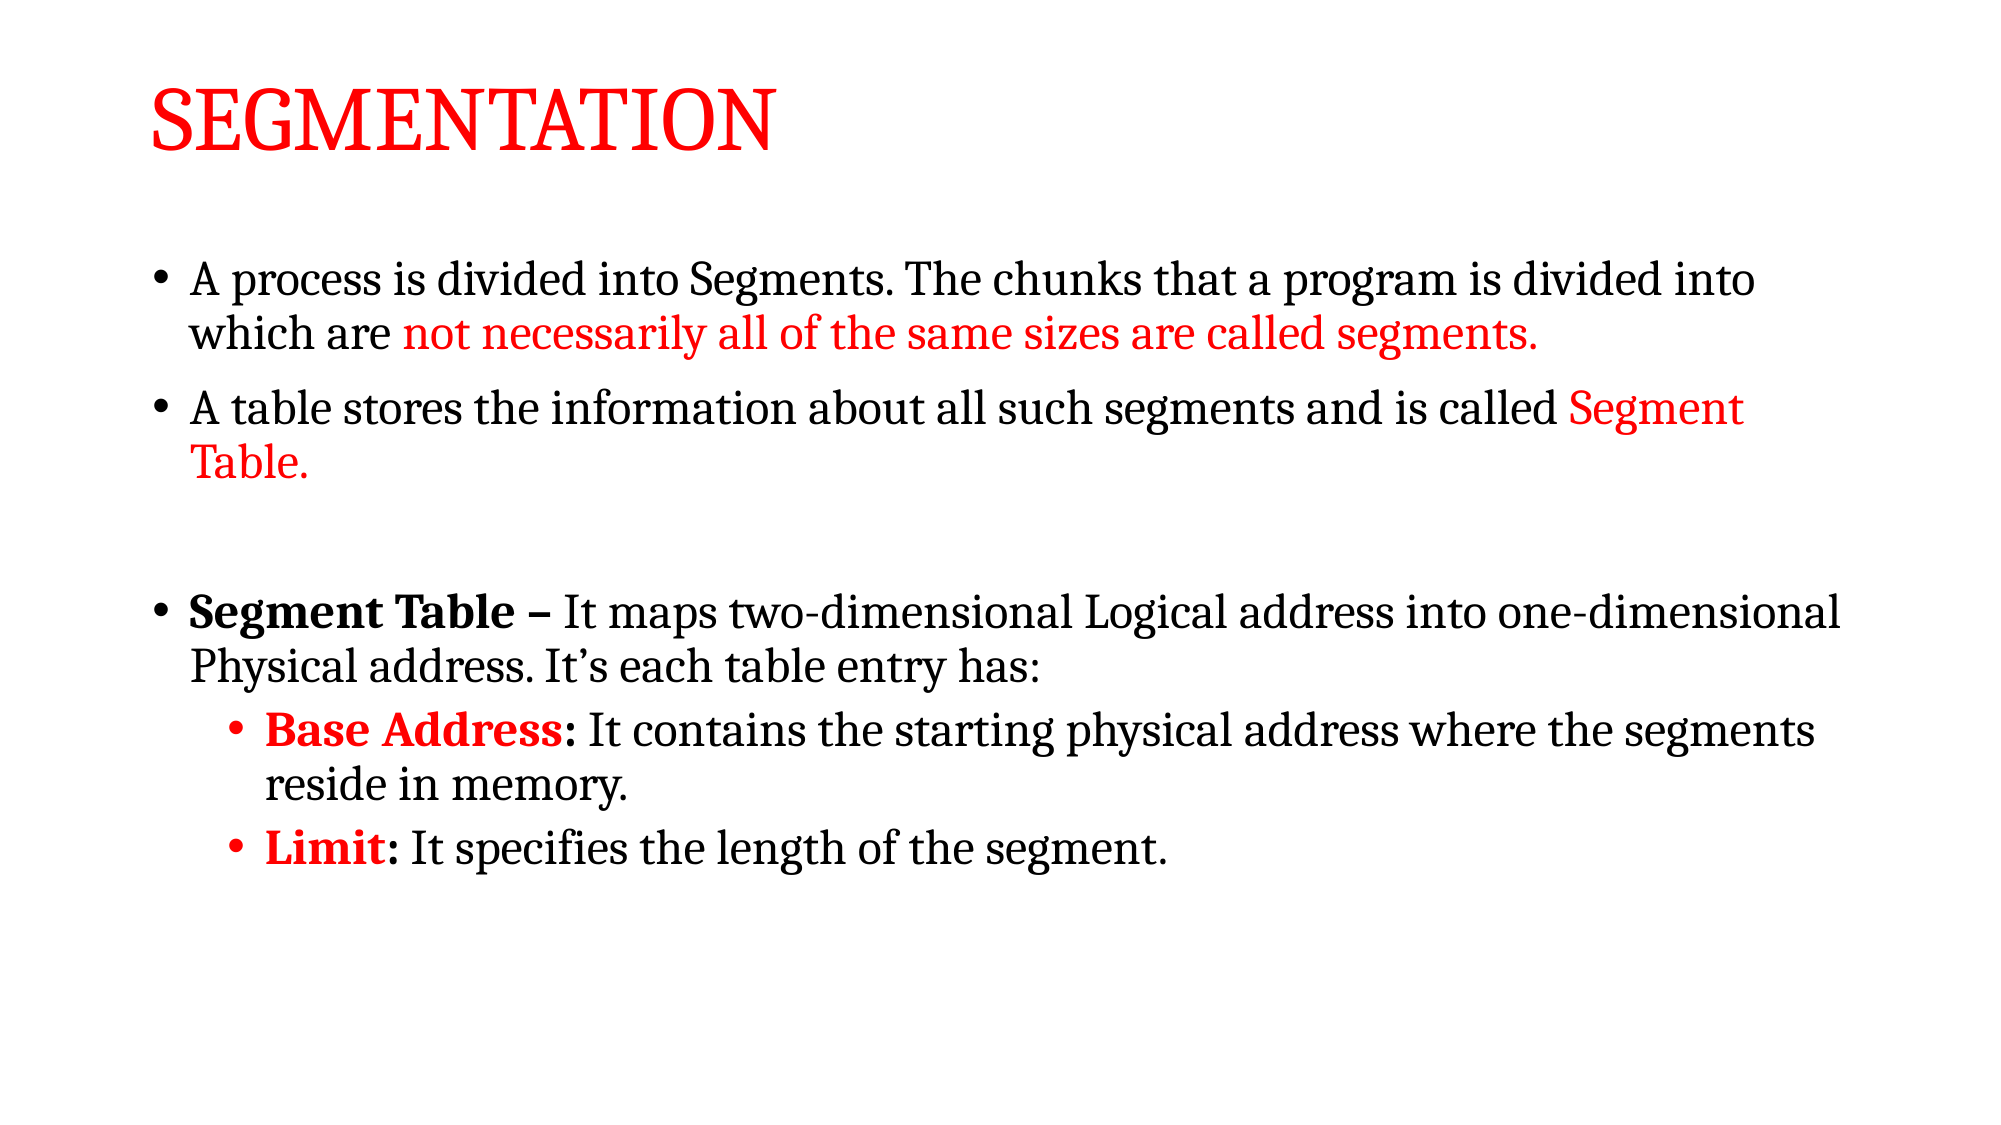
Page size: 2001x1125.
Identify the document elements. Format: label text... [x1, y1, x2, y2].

title SEGMENTATION [137, 59, 1863, 182]
list A process is divided into Segments. The chunks that a program is divided into which are not necessarily all of the same sizes are called segments. A table stores the information about all such segments and is called Segment Table. Segment Table – It maps two-dimensional Logical address into one-dimensional Physical address. It’s each table entry has: Base Address: It contains the starting physical address where the segments reside in memory. Limit: It specifies the length of the segment. [137, 245, 1863, 1078]
